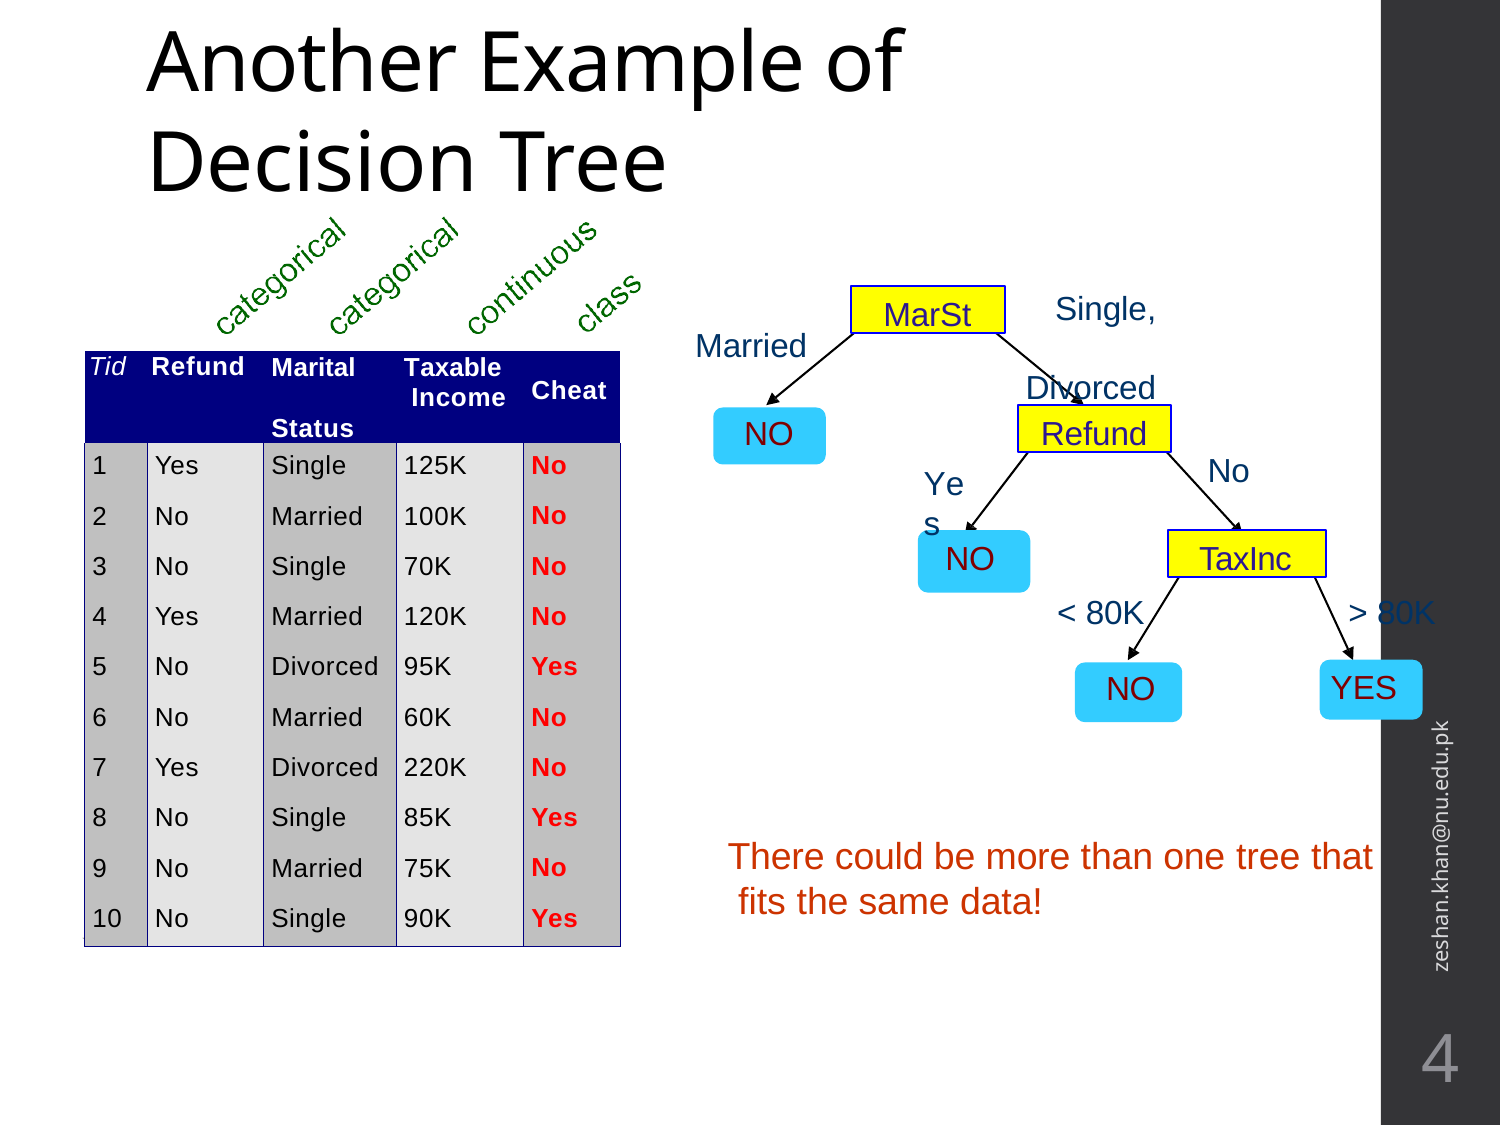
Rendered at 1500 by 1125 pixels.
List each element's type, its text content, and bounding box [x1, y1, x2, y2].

table_cell Single [264, 544, 396, 594]
table_cell 70K [397, 544, 523, 594]
table_header Refund [148, 351, 264, 443]
table_cell 75K [397, 845, 523, 896]
table_cell 6 [85, 694, 147, 745]
table_cell Married [264, 594, 396, 644]
text_box [1074, 662, 1183, 723]
table_cell 5 [85, 644, 147, 694]
text_box Single, Divorced [1023, 284, 1160, 407]
table_cell Divorced [264, 745, 396, 795]
table_header Tid [85, 351, 148, 443]
text_box Refund [1017, 405, 1171, 452]
table_cell Yes [524, 644, 620, 694]
table_cell No [148, 644, 263, 694]
table_cell No [524, 544, 620, 594]
table_cell Married [264, 694, 396, 745]
table_cell Yes [148, 745, 263, 795]
table_cell No [524, 745, 620, 795]
table_cell 1 [85, 443, 147, 493]
table_cell No [148, 795, 263, 845]
text_box MarSt [850, 286, 1005, 333]
table_cell 3 [85, 544, 147, 594]
table_cell 60K [397, 694, 523, 745]
table_cell Yes [148, 443, 263, 493]
text_box [468, 222, 641, 334]
table_cell No [148, 493, 263, 544]
table_cell Yes [524, 795, 620, 845]
table_cell Yes [524, 896, 620, 946]
text_box [994, 333, 1023, 357]
text_box NO [742, 409, 797, 452]
table_cell No [148, 544, 263, 594]
table_cell 100K [397, 493, 523, 544]
table_cell Married [264, 493, 396, 544]
text_box [1127, 632, 1147, 661]
text_box [917, 530, 1031, 593]
table_cell 220K [397, 745, 523, 795]
title Another Example of Decision Tree [144, 6, 1207, 209]
text_box [1313, 577, 1354, 659]
table_cell No [148, 694, 263, 745]
table_cell No [524, 443, 620, 493]
table_cell 85K [397, 795, 523, 845]
text_box [1165, 452, 1242, 530]
text_box [1148, 577, 1181, 630]
table_cell 2 [85, 493, 147, 544]
table_cell 125K [397, 443, 523, 493]
text_box [1319, 659, 1418, 720]
table_cell No [524, 845, 620, 896]
table_cell No [524, 594, 620, 644]
text_box YES [1328, 664, 1399, 707]
table_cell No [524, 694, 620, 745]
text_box [980, 452, 1030, 517]
table_cell 8 [85, 795, 147, 845]
text_box Married [693, 322, 811, 365]
text_box [217, 216, 459, 334]
table_cell Single [264, 896, 396, 946]
text_box [766, 333, 856, 406]
table_cell 9 [85, 845, 147, 896]
footer zeshan.khan@nu.edu.pk [1418, 400, 1464, 988]
slide_number 4 [1384, 1012, 1498, 1110]
table_cell 4 [85, 594, 147, 644]
text_box There could be more than one tree that fits the same data! [725, 829, 1380, 922]
table_cell Single [264, 443, 396, 493]
table_cell No [148, 896, 263, 946]
table_cell No [148, 845, 263, 896]
text_box [713, 407, 826, 465]
table_cell 90K [397, 896, 523, 946]
table_cell Yes [148, 594, 263, 644]
text_box < 80K [1055, 589, 1148, 632]
table_header Marital Status [264, 351, 397, 443]
table_cell No [524, 493, 620, 544]
text_box NO [1104, 664, 1159, 707]
text_box Yes [921, 459, 980, 542]
table_cell Married [264, 845, 396, 896]
text_box NO [943, 534, 998, 577]
table_cell Single [264, 795, 396, 845]
table_header Cheat [524, 351, 620, 443]
table_cell Divorced [264, 644, 396, 694]
text_box TaxInc [1167, 530, 1327, 577]
text_box No [1205, 447, 1253, 490]
text_box > 80K [1346, 589, 1418, 632]
table_cell 7 [85, 745, 147, 795]
table_cell 120K [397, 594, 523, 644]
table_cell 95K [397, 644, 523, 694]
text_box 10 [80, 935, 87, 941]
table_cell 10 [85, 896, 147, 946]
table_header Taxable Income [397, 351, 524, 443]
